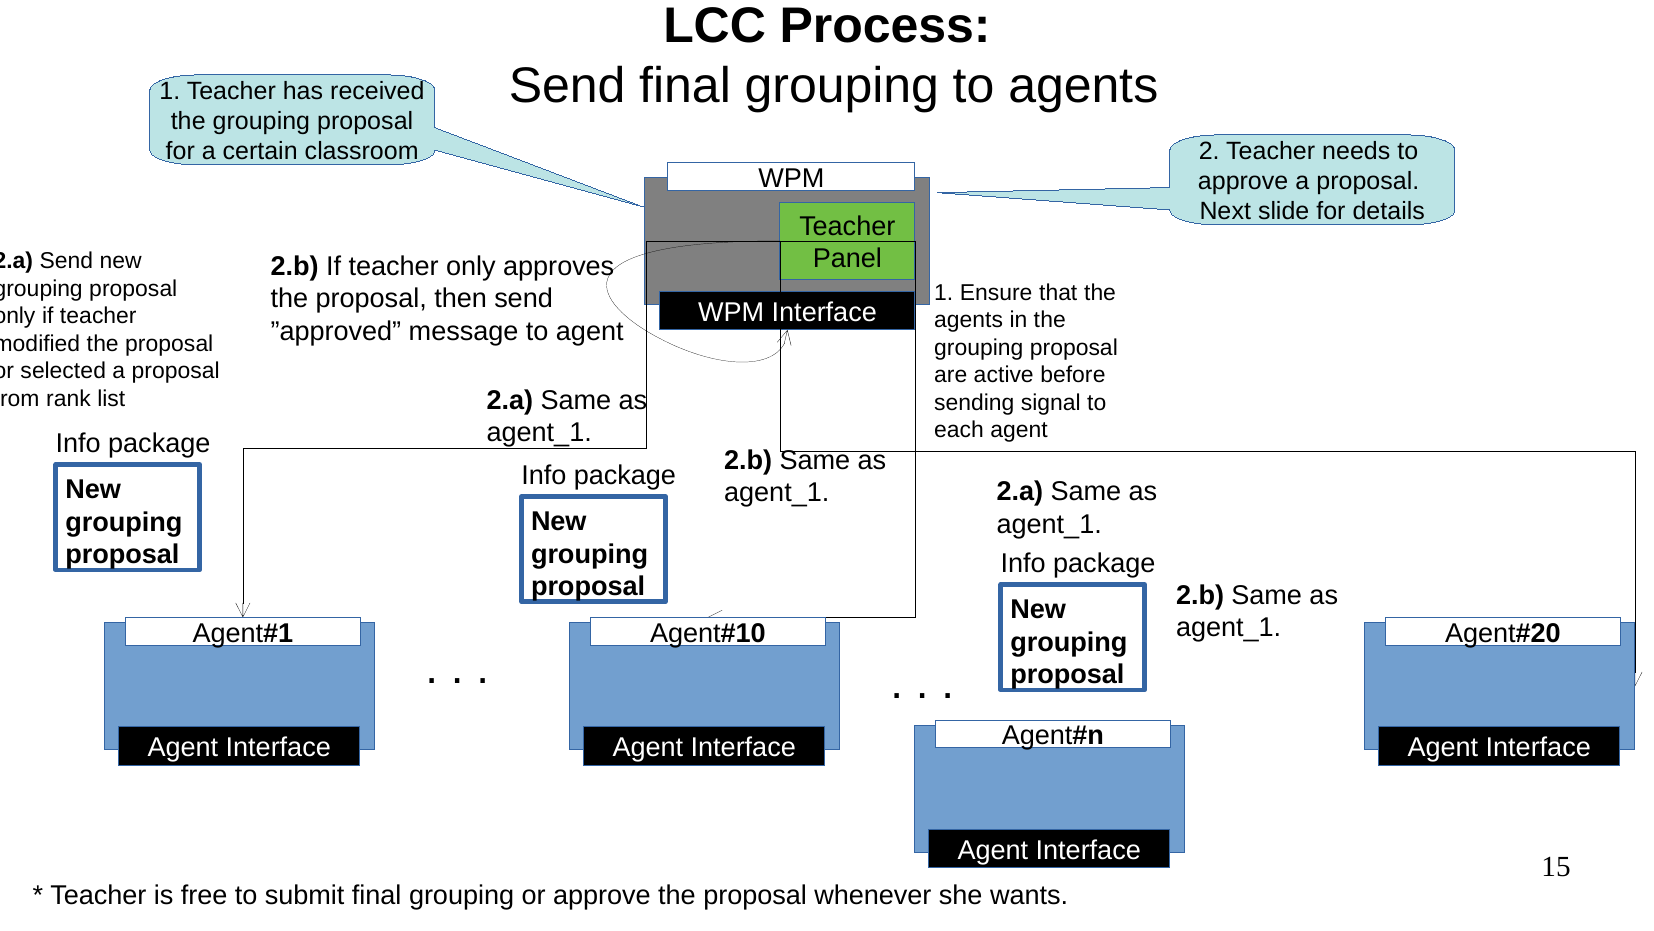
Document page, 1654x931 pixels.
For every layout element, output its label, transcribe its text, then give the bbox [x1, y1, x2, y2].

text_box [569, 622, 840, 750]
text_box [914, 240, 1365, 687]
text_box Teacher Panel [779, 202, 915, 241]
text_box . . . [875, 645, 970, 715]
text_box Agent Interface [928, 829, 1170, 868]
text_box Agent#n [935, 720, 1171, 748]
text_box . . . [410, 630, 505, 700]
title LCC Process: Send final grouping to agents [90, 0, 1579, 109]
text_box Agent#20 [1385, 617, 1621, 646]
text_box Agent#1 [125, 617, 361, 646]
text_box [914, 725, 1185, 853]
text_box [104, 622, 375, 750]
text_box New grouping proposal [50, 466, 198, 577]
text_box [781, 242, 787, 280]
text_box Info package [40, 419, 225, 466]
text_box Agent Interface [118, 726, 360, 766]
text_box 2.a) Send new grouping proposal only if teacher modified the proposal or selected a proposal from rank list [0, 238, 242, 419]
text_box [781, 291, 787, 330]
text_box [1364, 622, 1635, 750]
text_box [242, 240, 707, 618]
text_box * Teacher is free to submit final grouping or approve the proposal whenever she wants. [17, 870, 1083, 918]
text_box 1. Teacher has received the grouping proposal for a certain classroom [149, 74, 644, 207]
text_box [787, 240, 914, 330]
text_box 2. Teacher needs to approve a proposal. Next slide for details [937, 134, 1455, 225]
text_box Agent#10 [590, 617, 826, 646]
text_box [644, 177, 930, 240]
slide_number 15 [1185, 847, 1571, 912]
text_box 2.b) Same as agent_1. [780, 434, 909, 515]
text_box [781, 280, 787, 291]
text_box WPM [667, 162, 915, 191]
text_box Agent Interface [1378, 726, 1620, 766]
text_box Agent Interface [583, 726, 825, 766]
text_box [707, 240, 780, 618]
text_box New grouping proposal [995, 687, 1143, 697]
